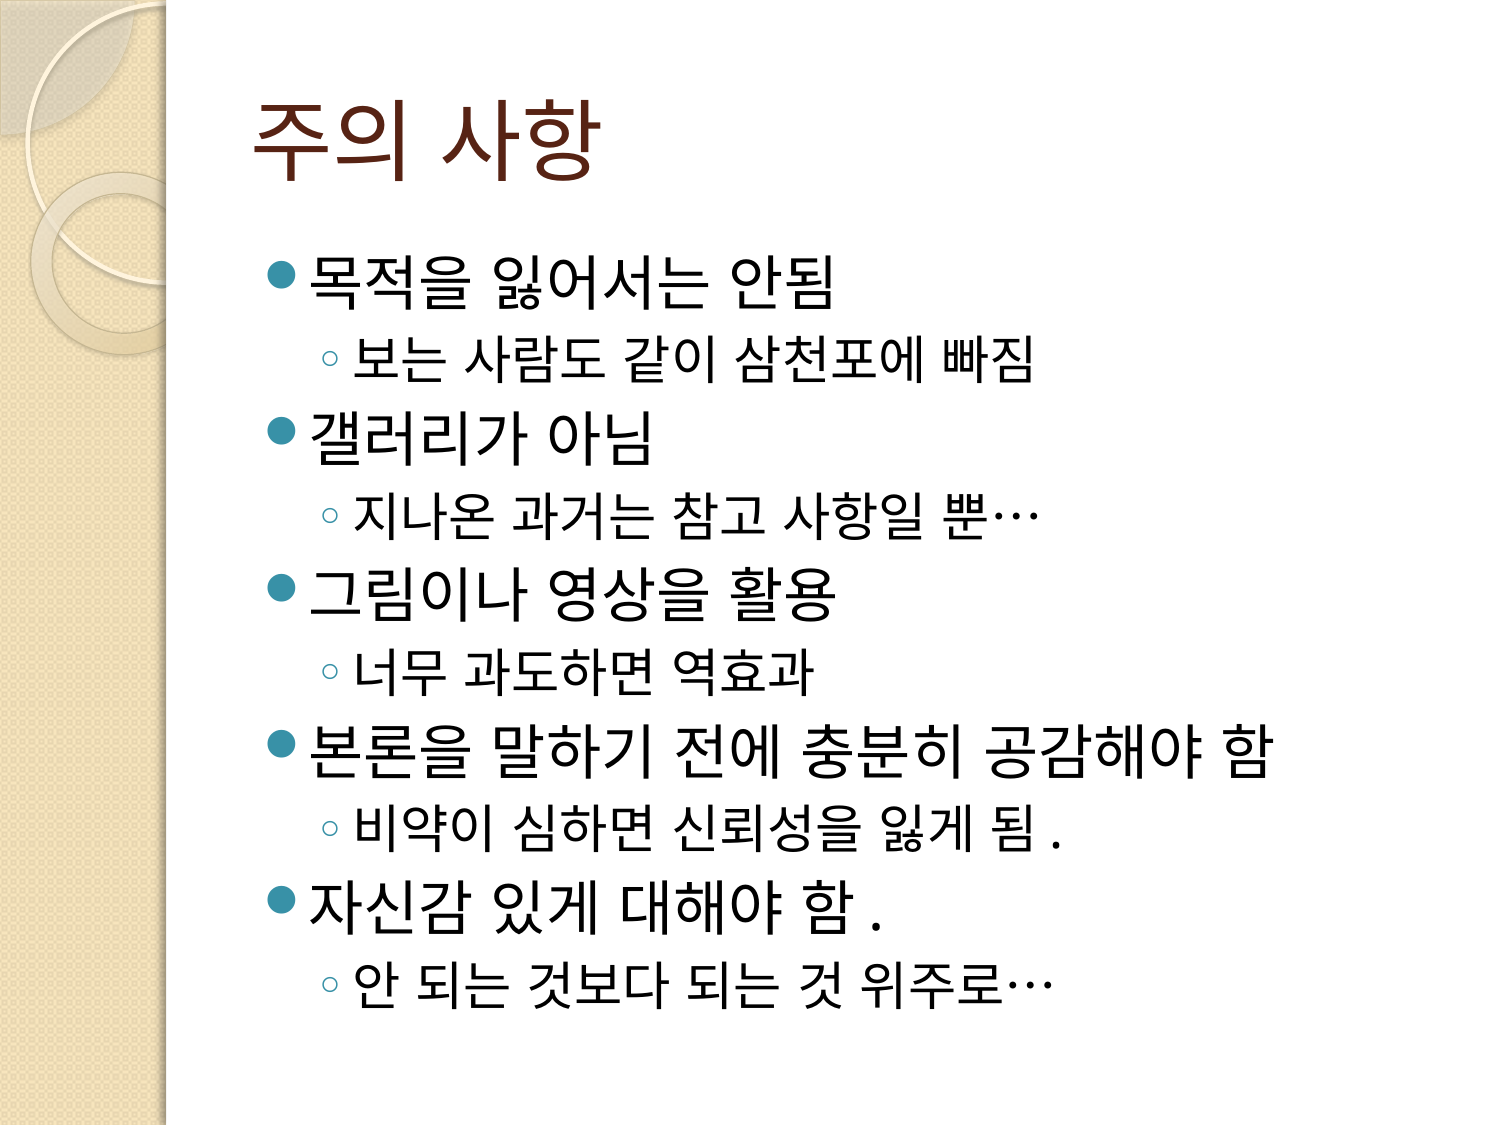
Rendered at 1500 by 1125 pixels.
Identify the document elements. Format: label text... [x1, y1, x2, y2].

list 목적을 잃어서는 안됨 보는 사람도 같이 삼천포에 빠짐 갤러리가 아님 지나온 과거는 참고 사항일 뿐… 그림이나 영상을 활용 너무 과도하면 역효과 본론을 말하기 전에 충분히 공감해야 함 비약이 심하면 신뢰성을 잃게 됨. 자신감 있게 대해야 함. 안 되는 것보다 되는 것 위주로… [235, 237, 1466, 1025]
title 주의 사항 [235, 45, 1466, 233]
